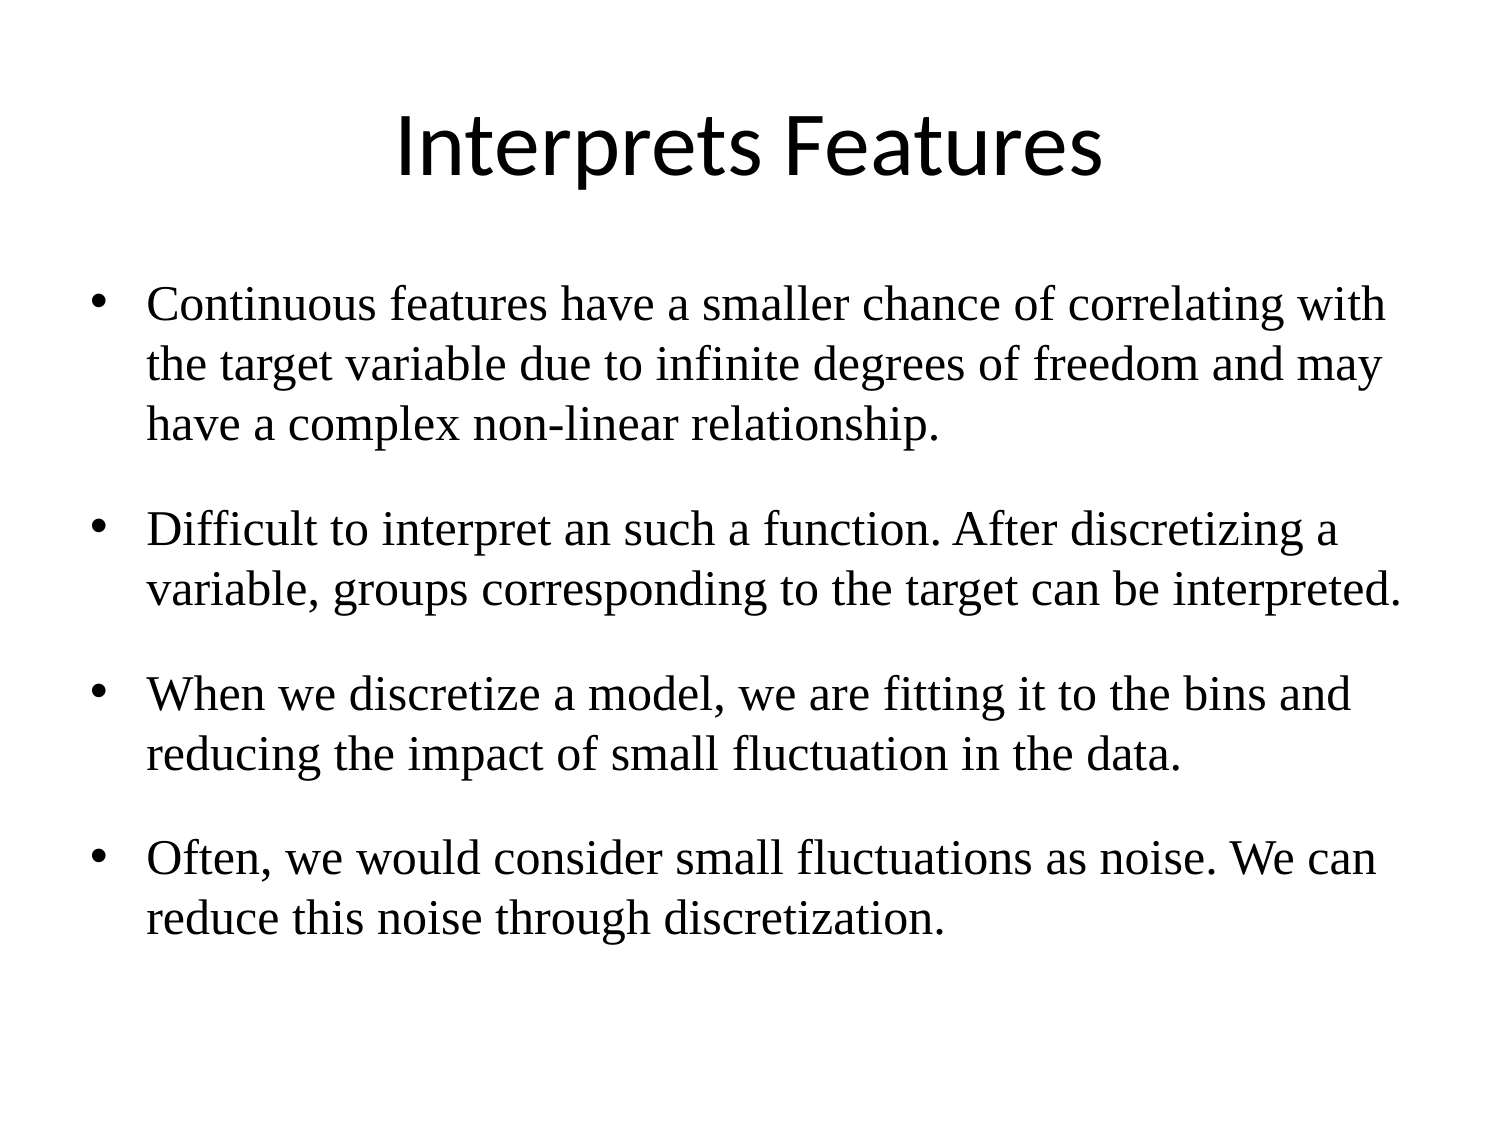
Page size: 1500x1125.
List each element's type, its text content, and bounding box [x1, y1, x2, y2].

title Interprets Features [75, 45, 1425, 233]
list Continuous features have a smaller chance of correlating with the target variable due to infinite degrees of freedom and may have a complex non-linear relationship. Difficult to interpret an such a function. After discretizing a variable, groups corresponding to the target can be interpreted. When we discretize a model, we are fitting it to the bins and reducing the impact of small fluctuation in the data. Often, we would consider small fluctuations as noise. We can reduce this noise through discretization. [75, 262, 1425, 1005]
